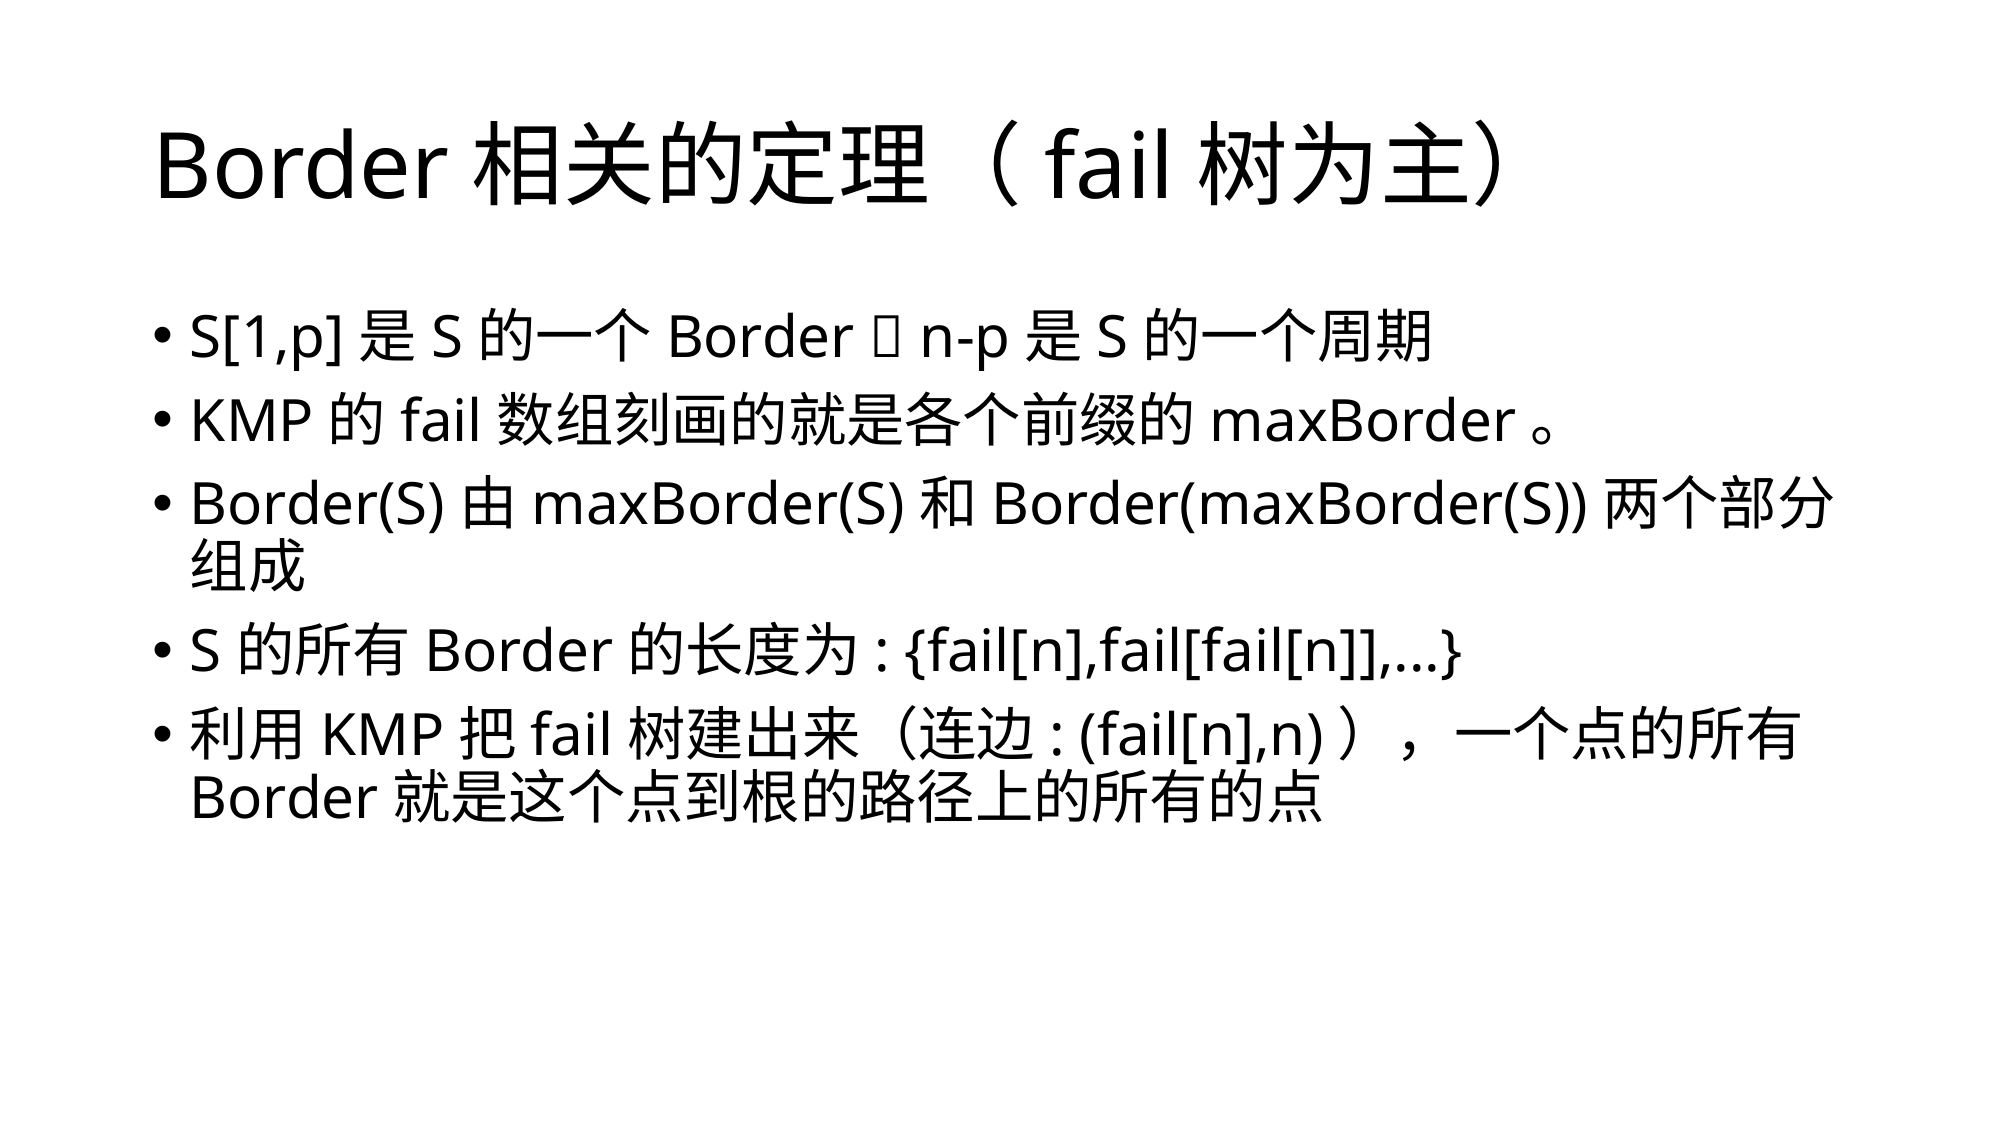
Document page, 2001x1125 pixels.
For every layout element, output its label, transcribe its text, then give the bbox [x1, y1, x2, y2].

list S[1,p]是S的一个Border  n-p是S的一个周期 KMP的fail数组刻画的就是各个前缀的maxBorder。 Border(S)由maxBorder(S)和Border(maxBorder(S))两个部分组成 S的所有Border的长度为: {fail[n],fail[fail[n]],...} 利用KMP把fail树建出来（连边: (fail[n],n)），一个点的所有Border就是这个点到根的路径上的所有的点 [137, 299, 1863, 1014]
title Border相关的定理（fail树为主） [137, 59, 1863, 278]
